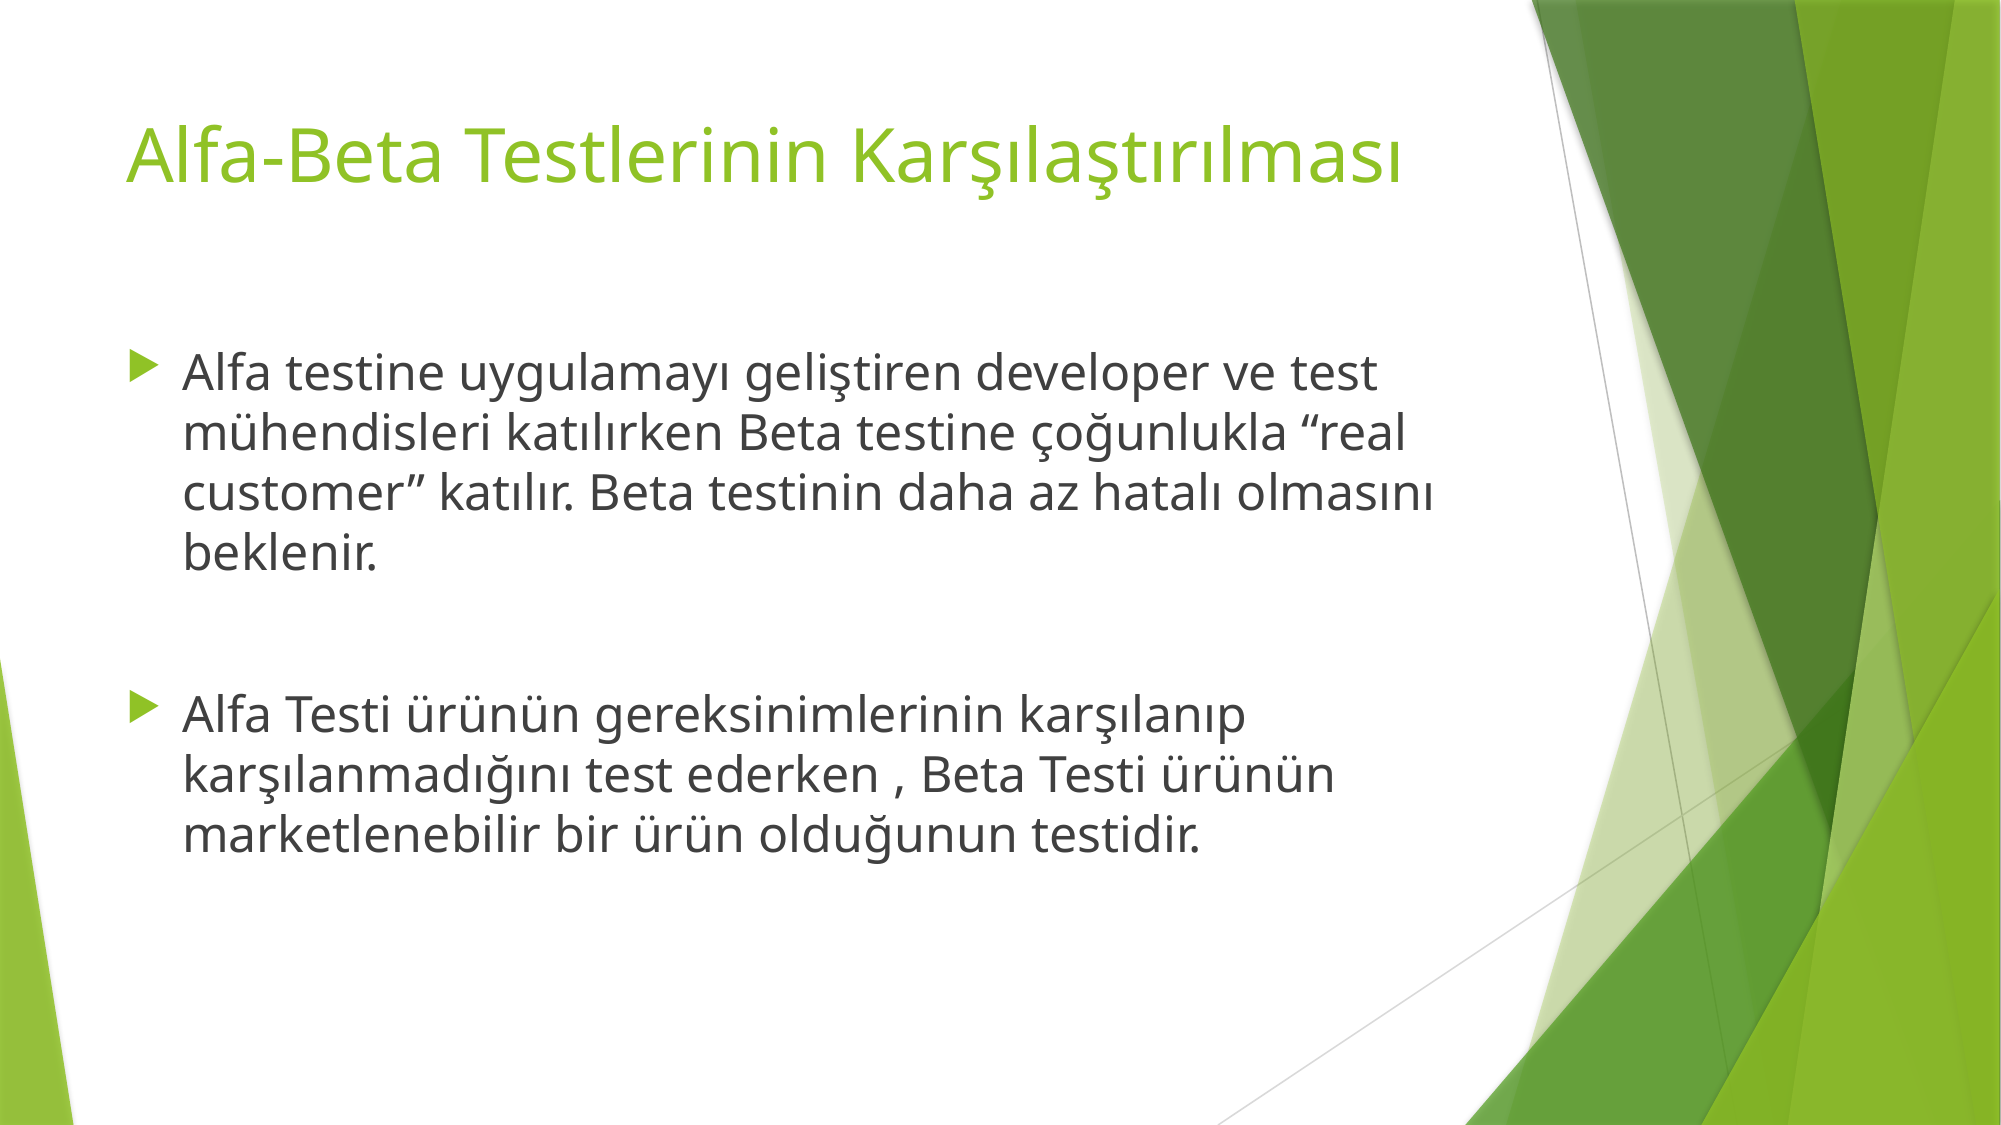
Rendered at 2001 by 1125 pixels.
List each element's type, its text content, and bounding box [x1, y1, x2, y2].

list Alfa testine uygulamayı geliştiren developer ve test mühendisleri katılırken Beta testine çoğunlukla “real customer” katılır. Beta testinin daha az hatalı olmasını beklenir. Alfa Testi ürünün gereksinimlerinin karşılanıp karşılanmadığını test ederken , Beta Testi ürünün marketlenebilir bir ürün olduğunun testidir. [111, 333, 1522, 970]
title Alfa-Beta Testlerinin Karşılaştırılması [111, 99, 1522, 317]
